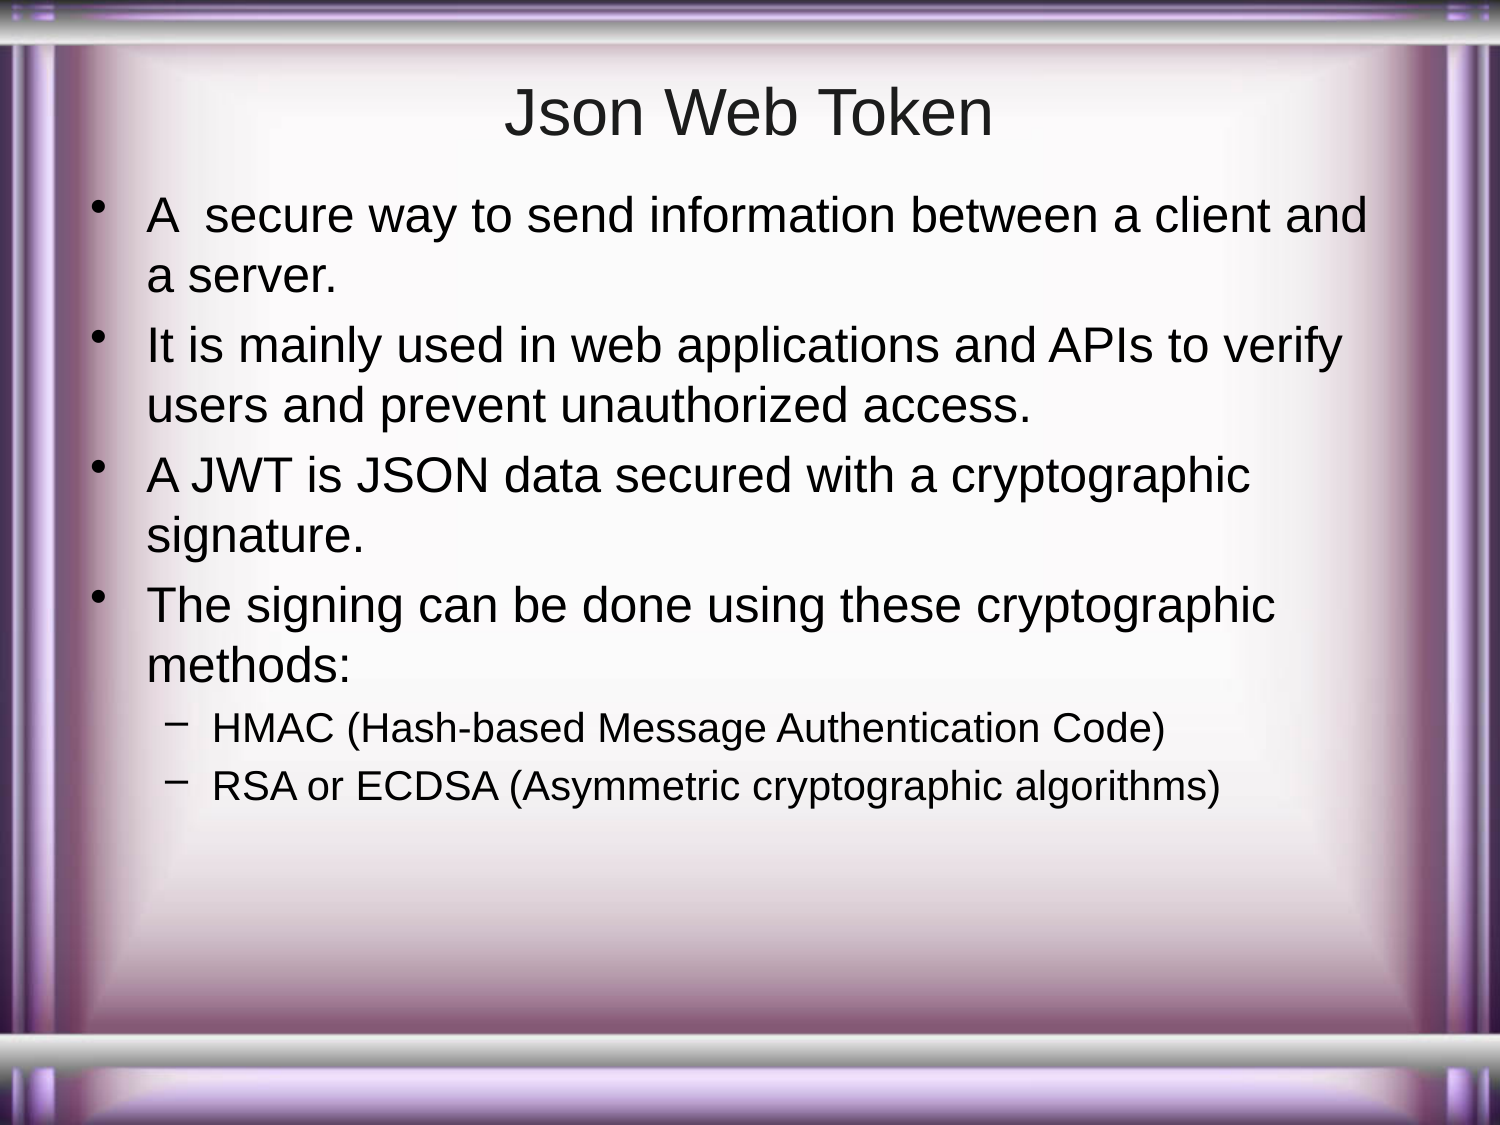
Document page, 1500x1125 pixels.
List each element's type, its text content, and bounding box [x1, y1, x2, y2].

title Json Web Token [75, 75, 1425, 143]
list A secure way to send information between a client and a server. It is mainly used in web applications and APIs to verify users and prevent unauthorized access. A JWT is JSON data secured with a cryptographic signature. The signing can be done using these cryptographic methods: HMAC (Hash-based Message Authentication Code) RSA or ECDSA (Asymmetric cryptographic algorithms) [75, 174, 1425, 1005]
picture [0, 0, 1500, 1125]
